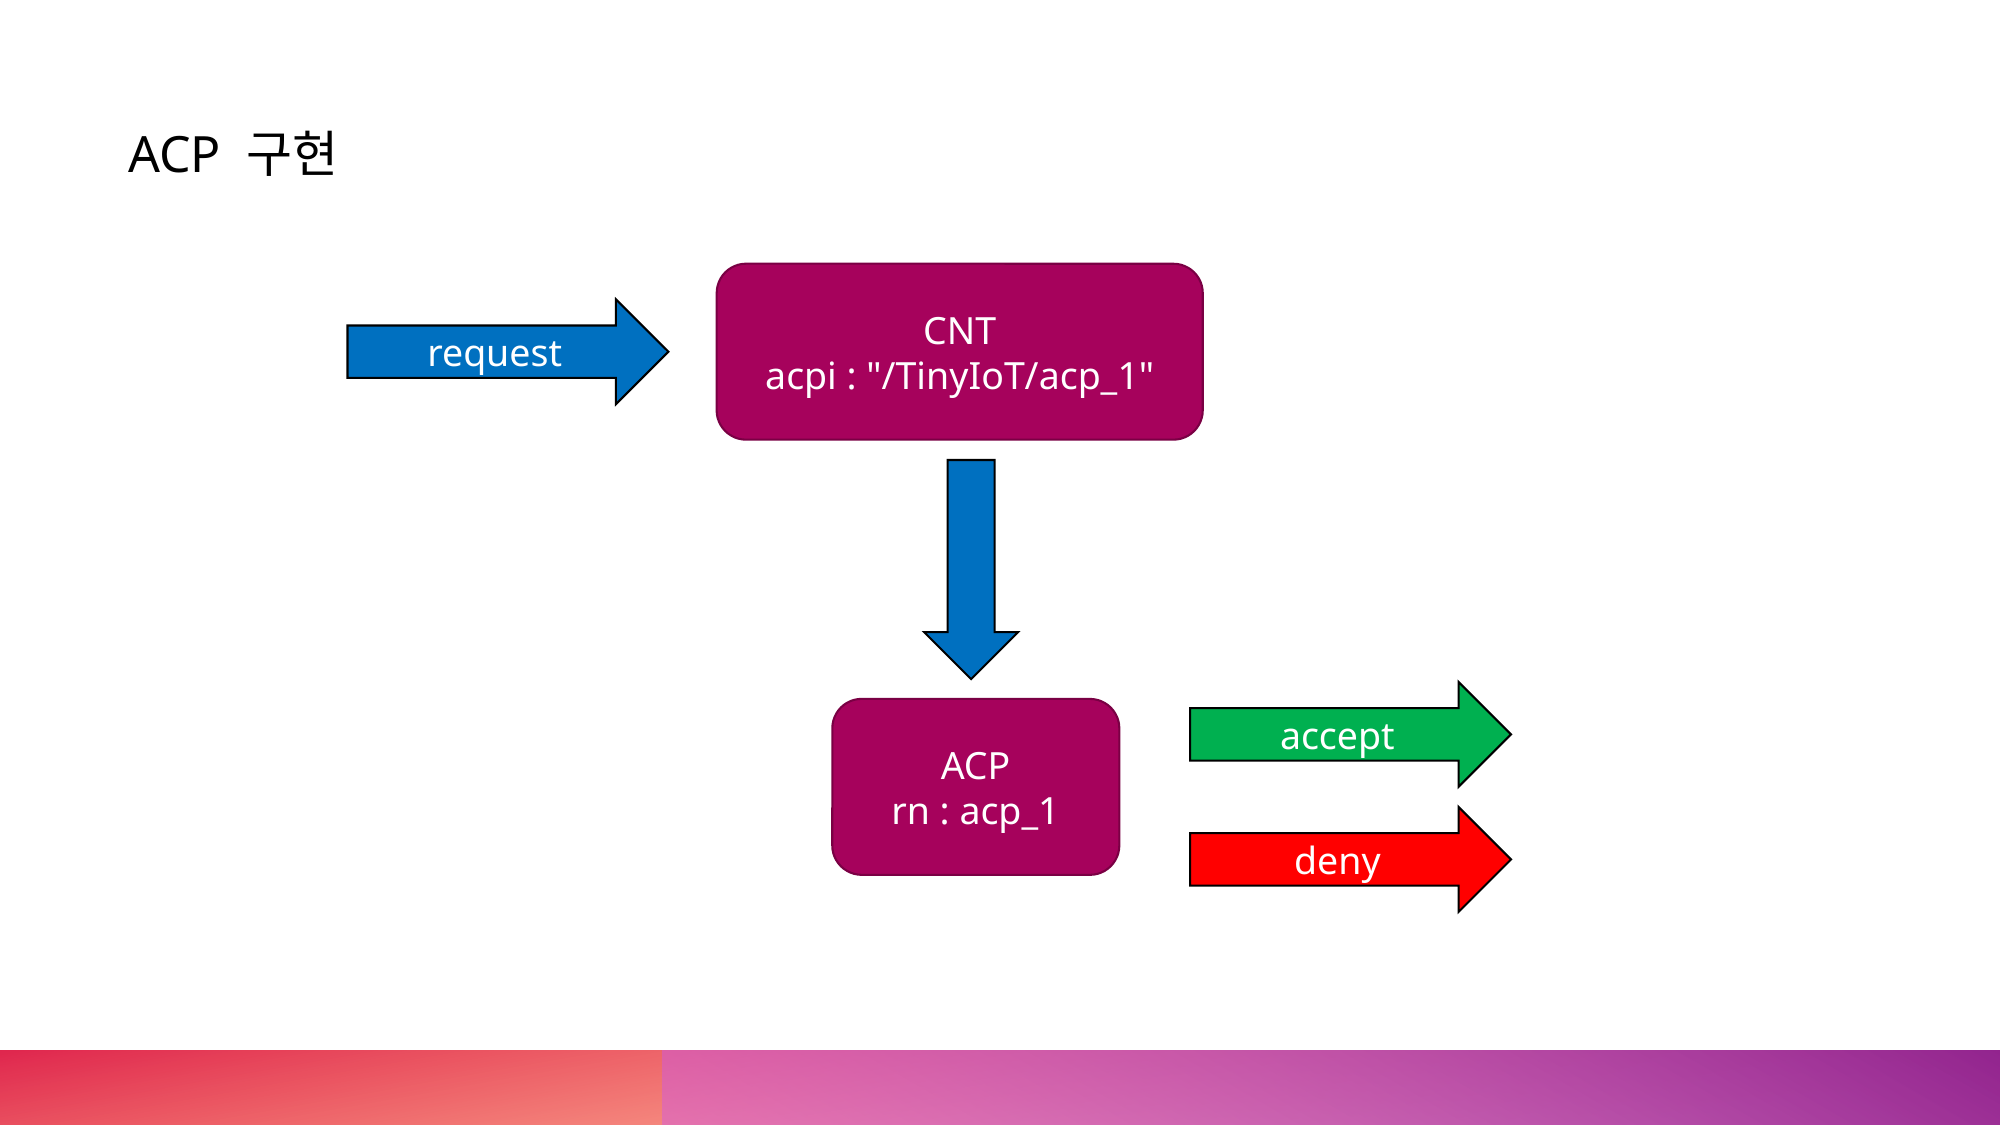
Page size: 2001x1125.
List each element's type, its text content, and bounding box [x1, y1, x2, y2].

text_box [921, 458, 1021, 681]
text_box deny [1189, 804, 1513, 915]
text_box ACP 구현 [113, 114, 1344, 190]
text_box accept [1189, 679, 1513, 790]
text_box ACP rn : acp_1 [831, 697, 1121, 876]
text_box request [346, 296, 670, 407]
text_box CNT acpi : "/TinyIoT/acp_1" [715, 262, 1204, 441]
